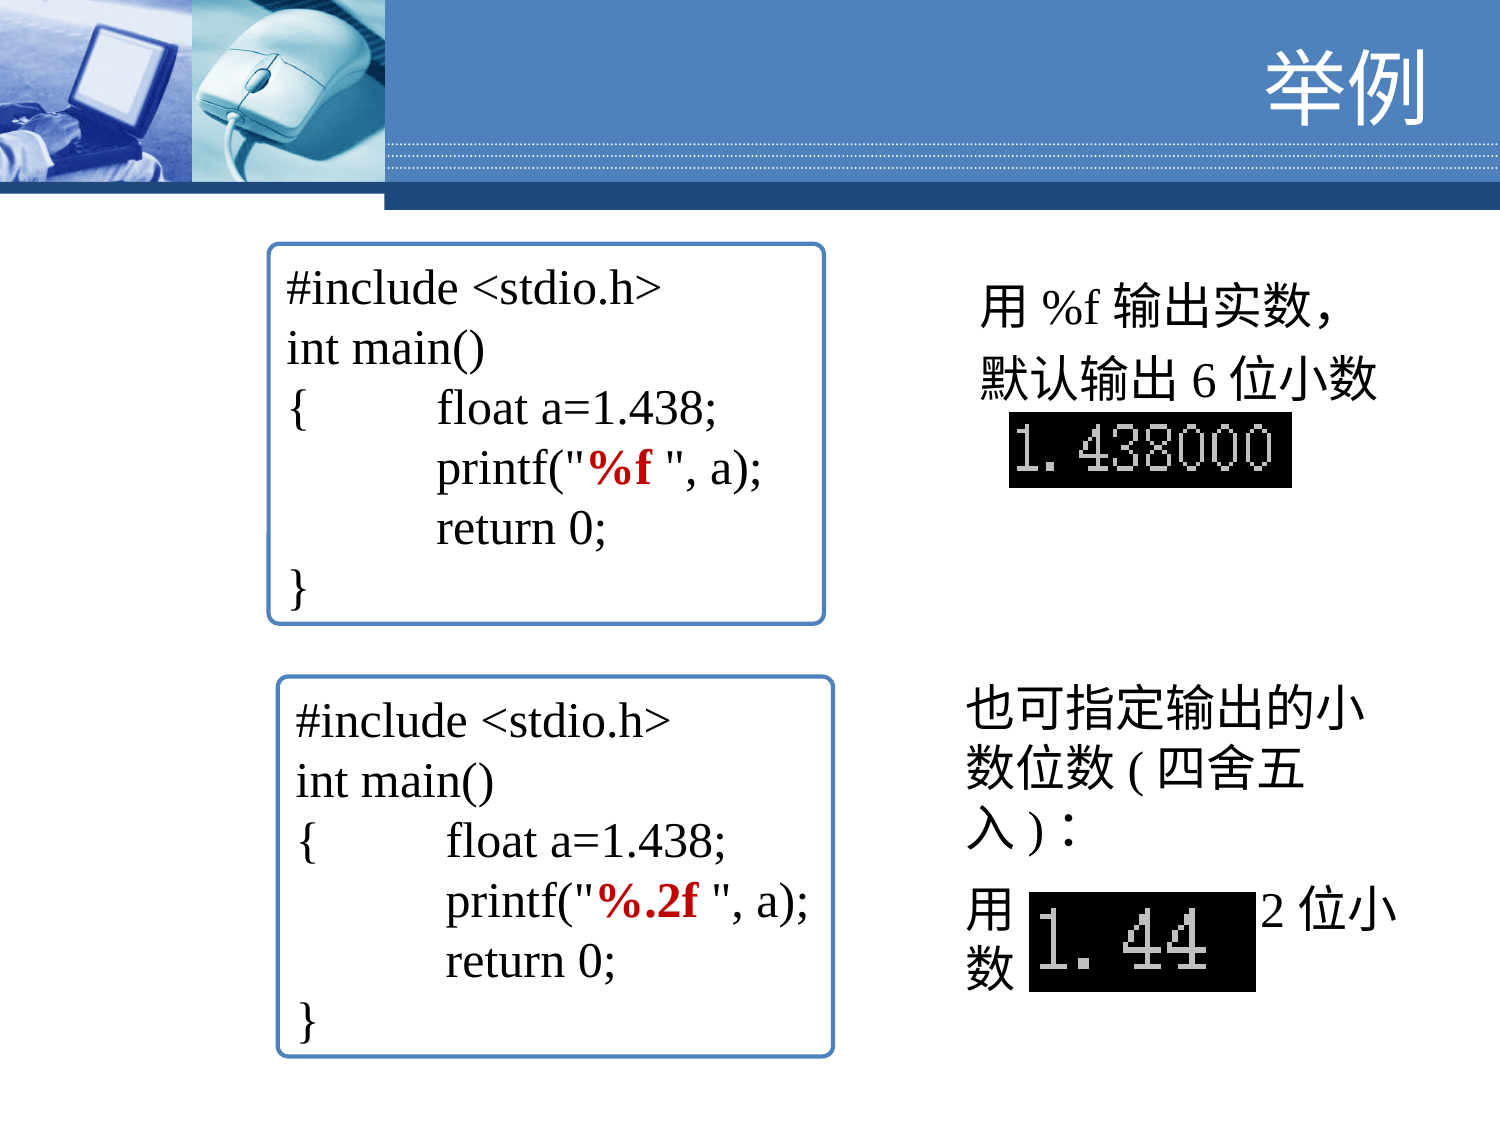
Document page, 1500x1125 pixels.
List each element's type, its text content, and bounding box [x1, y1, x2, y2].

text_box 用%f输出实数，默认输出6位小数 [964, 255, 1398, 427]
picture [1009, 408, 1292, 488]
text_box #include <stdio.h> int main() { float a=1.438; printf("%f ", a); return 0; } [266, 241, 827, 626]
picture [0, 0, 385, 181]
text_box 也可指定输出的小数位数(四舍五入)： 用%.2f 输出2位小数 [950, 668, 1418, 890]
text_box 举例 [407, 42, 1445, 131]
picture [1029, 881, 1256, 992]
text_box #include <stdio.h> int main() { float a=1.438; printf("%.2f ", a); return 0; } [275, 674, 836, 1059]
